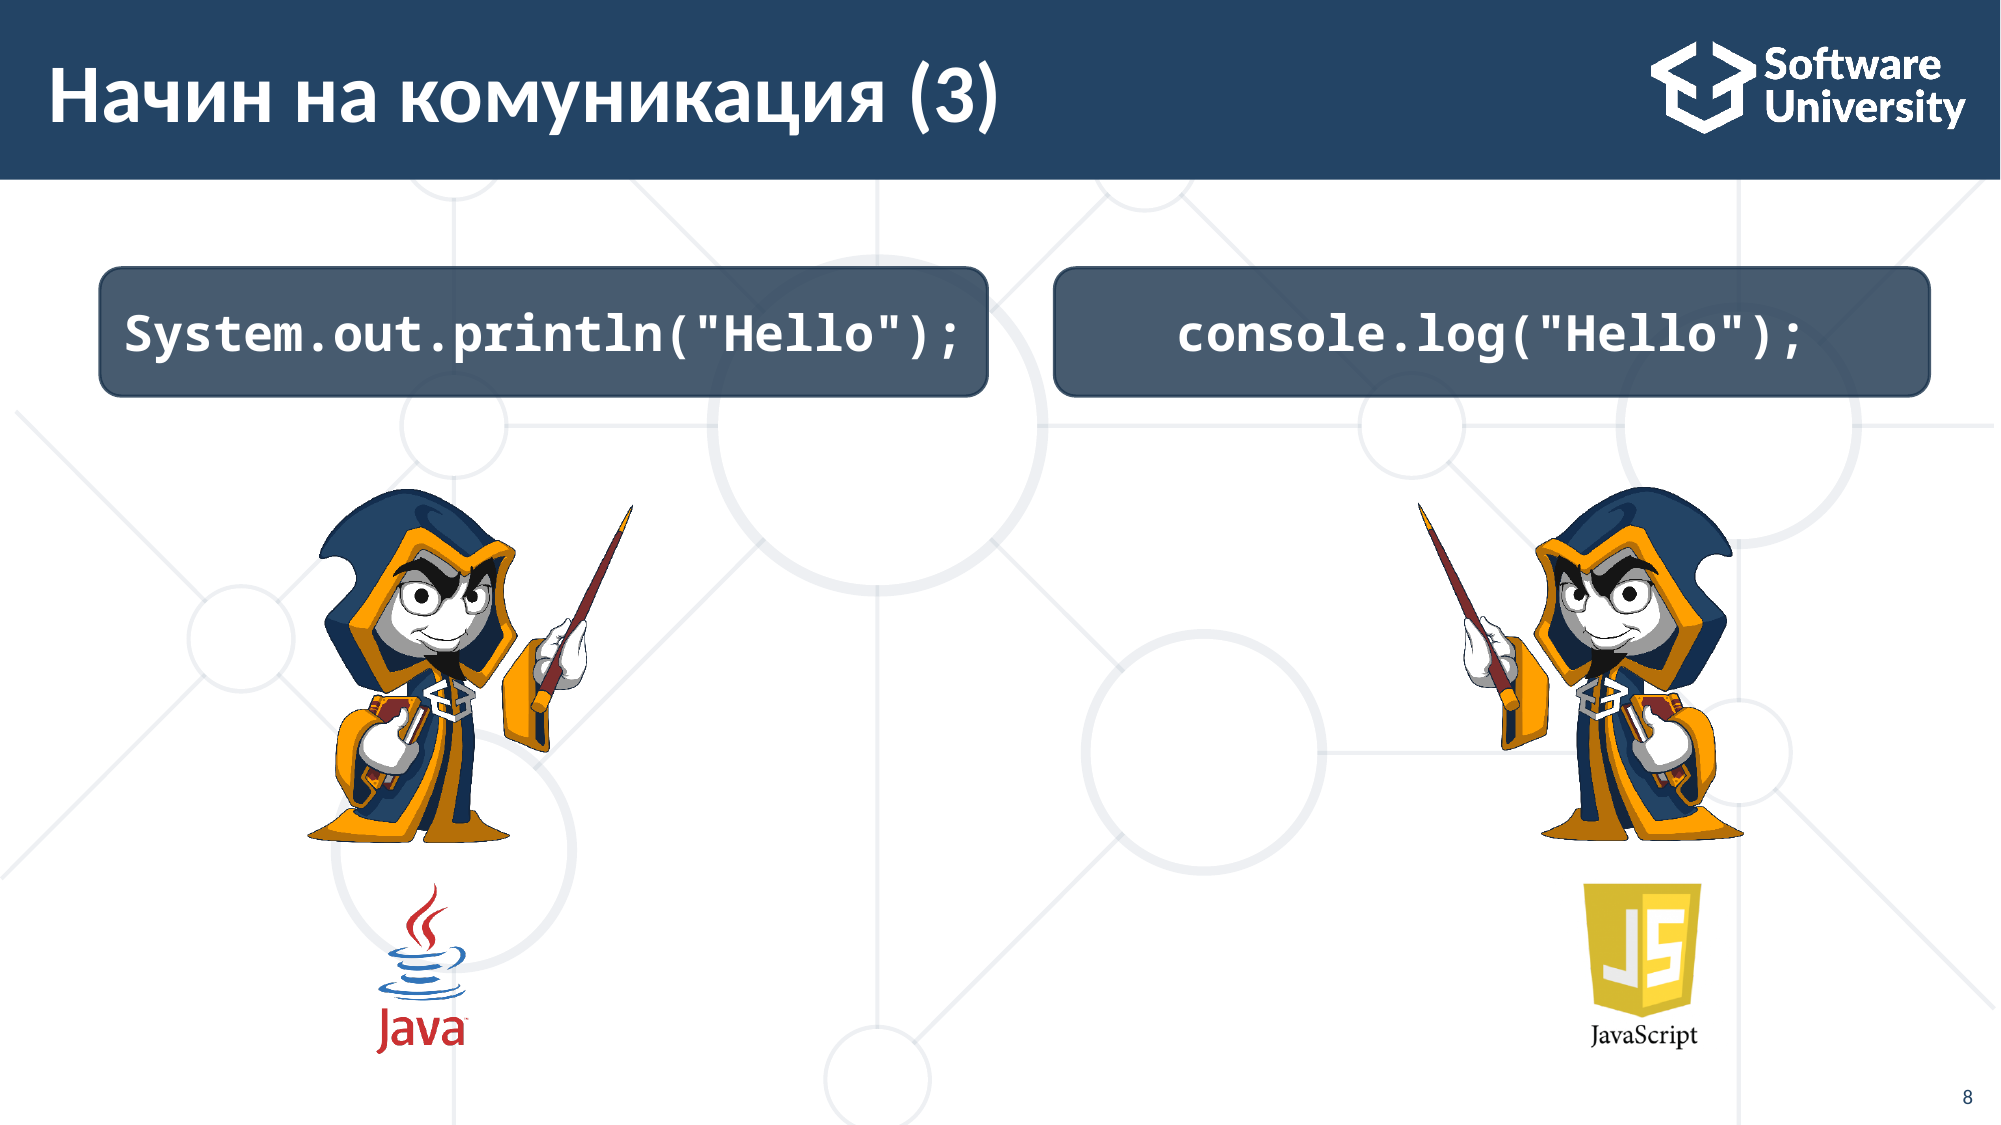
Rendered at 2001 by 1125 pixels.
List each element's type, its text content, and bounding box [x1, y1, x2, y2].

slide_number 8 [1927, 1067, 1989, 1117]
picture [1651, 41, 1966, 134]
picture [1554, 878, 1730, 1054]
text_box console.log("Hello"); [1052, 265, 1932, 399]
title Начин на комуникация (3) [31, 16, 1625, 162]
picture [274, 456, 645, 858]
text_box System.out.println("Hello"); [97, 265, 990, 399]
picture [337, 880, 513, 1056]
picture [1405, 455, 1776, 856]
